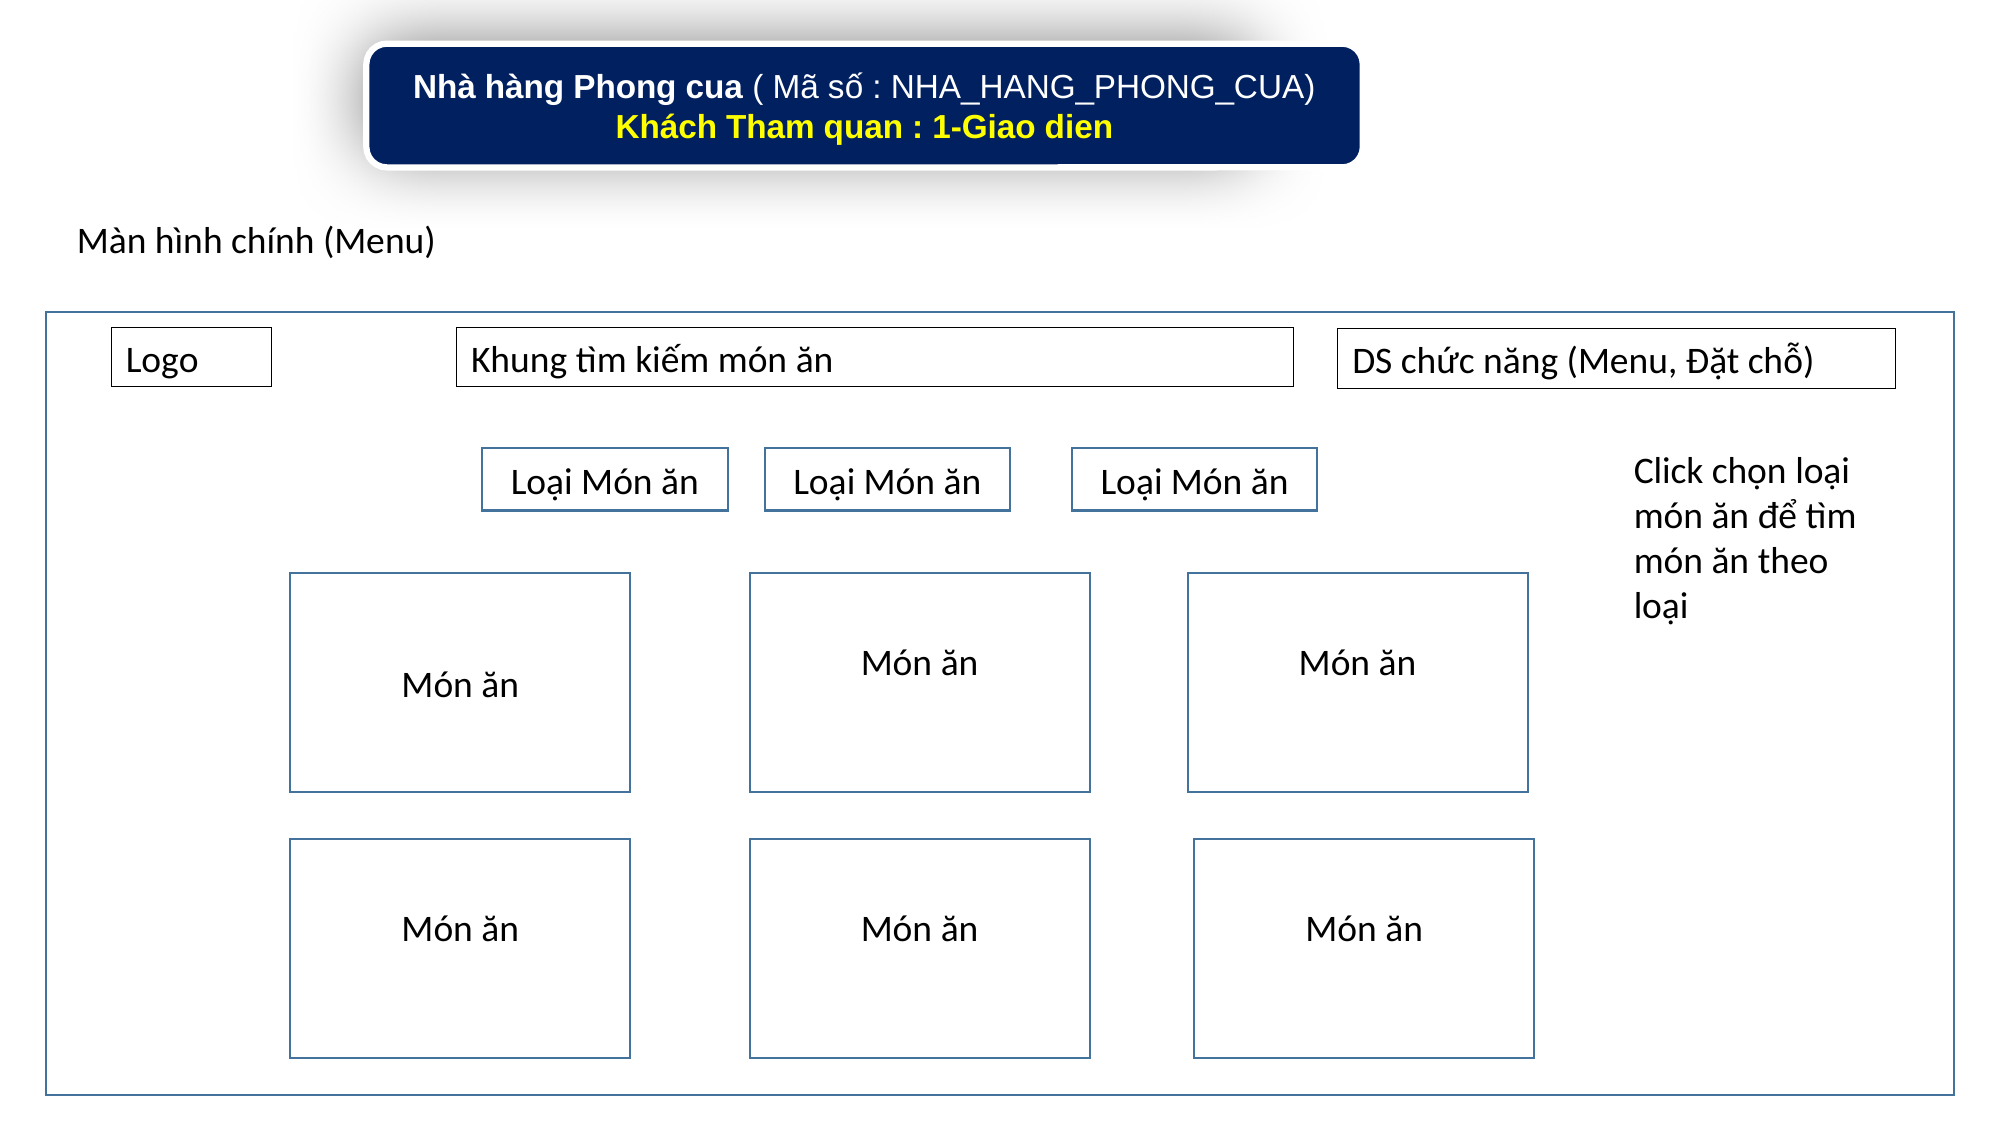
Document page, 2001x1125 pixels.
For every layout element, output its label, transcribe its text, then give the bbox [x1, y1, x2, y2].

text_box Khung tìm kiếm món ăn [456, 327, 1294, 387]
text_box [45, 311, 1955, 1096]
text_box Món ăn [749, 572, 1091, 793]
text_box DS chức năng (Menu, Đặt chỗ) [1337, 328, 1896, 389]
text_box Món ăn [1193, 838, 1535, 1059]
text_box Loại Món ăn [481, 447, 729, 512]
text_box Món ăn [289, 572, 631, 793]
text_box Màn hình chính (Menu) [62, 208, 550, 269]
text_box Logo [111, 327, 272, 387]
text_box Loại Món ăn [764, 447, 1011, 512]
text_box Món ăn [1187, 572, 1529, 793]
text_box Click chọn loại món ăn để tìm món ăn theo loại [1618, 438, 1902, 634]
text_box Nhà hàng Phong cua ( Mã số : NHA_HANG_PHONG_CUA) Khách Tham quan : 1-Giao dien [365, 42, 1364, 169]
text_box Loại Món ăn [1071, 447, 1318, 512]
text_box Món ăn [289, 838, 631, 1059]
text_box Món ăn [749, 838, 1091, 1059]
